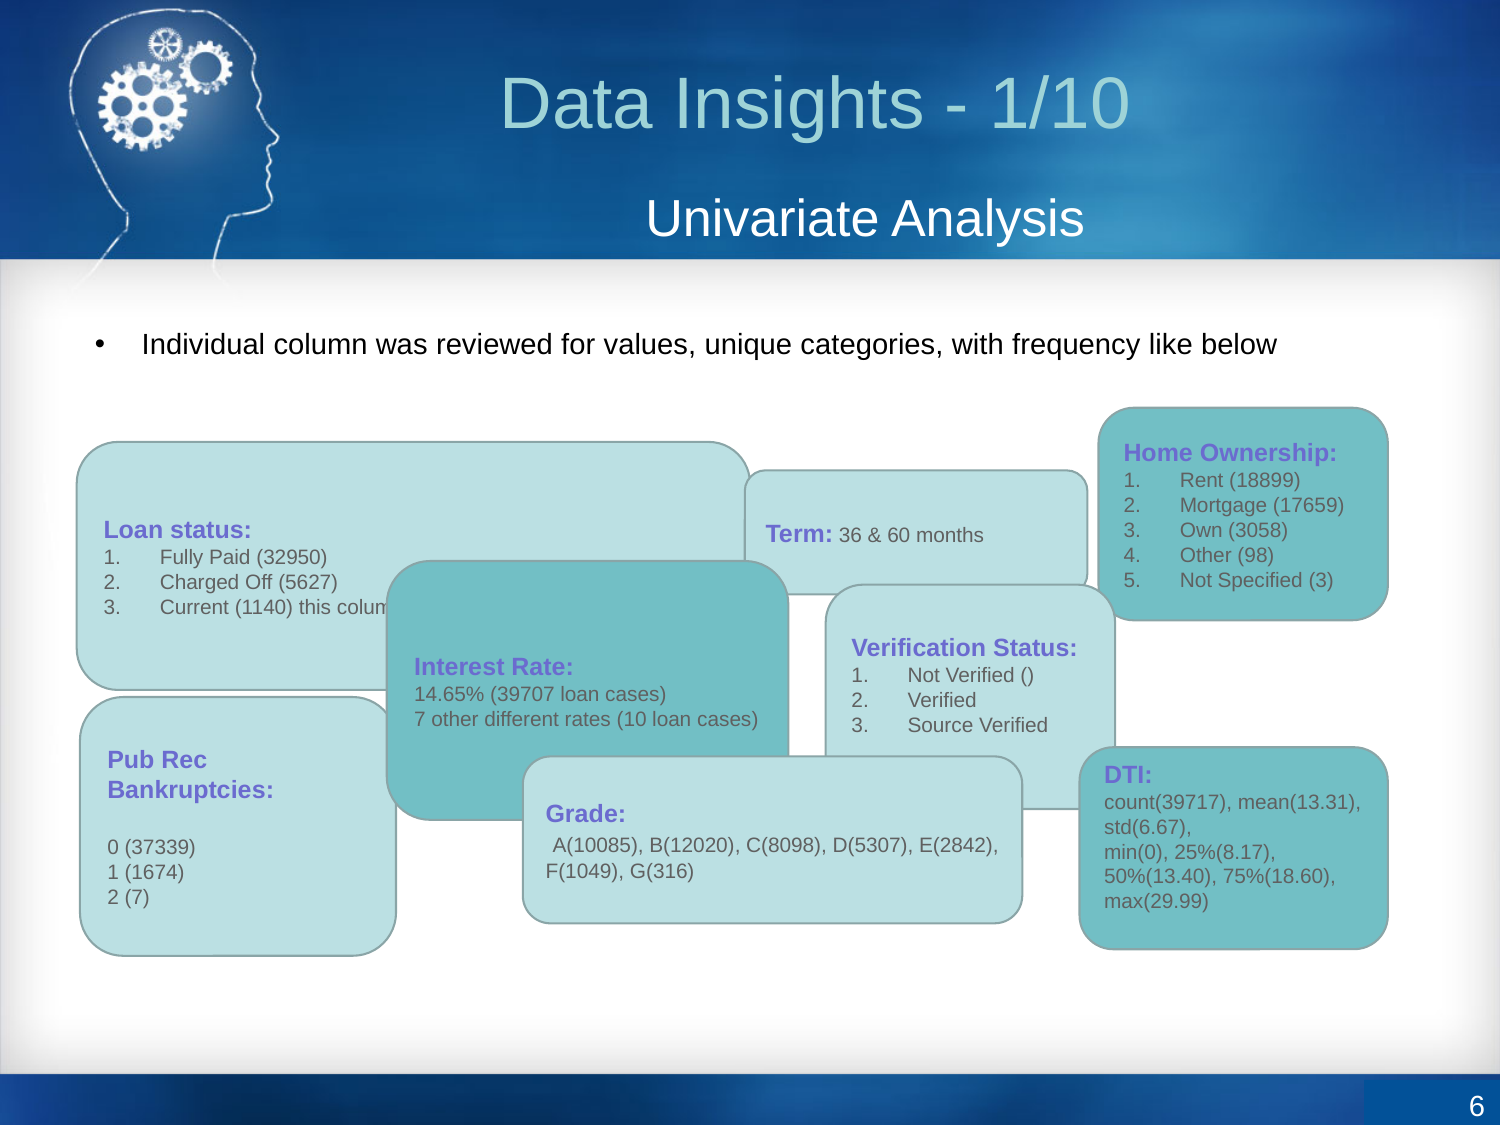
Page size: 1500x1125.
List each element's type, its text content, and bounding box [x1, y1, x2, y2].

text_box Pub Rec Bankruptcies: 0 (37339) 1 (1674) 2 (7) [78, 695, 398, 957]
text_box DTI: count(39717), mean(13.31), std(6.67), min(0), 25%(8.17), 50%(13.40), 75%(18.60), max(29.99) [1078, 746, 1389, 951]
text_box Loan status: Fully Paid (32950) Charged Off (5627) Current (1140) this column dropped off as not relevant [75, 440, 750, 691]
text_box Individual column was reviewed for values, unique categories, with frequency like below [79, 318, 1429, 403]
text_box Verification Status: Not Verified () Verified Source Verified [824, 583, 1117, 811]
text_box Interest Rate: 14.65% (39707 loan cases) 7 other different rates (10 loan cases) [385, 559, 790, 821]
text_box Home Ownership: Rent (18899) Mortgage (17659) Own (3058) Other (98) Not Specified (3) [1097, 406, 1389, 622]
text_box Term: 36 & 60 months [743, 469, 1089, 596]
text_box Univariate Analysis [629, 176, 1116, 254]
slide_number 6 [1364, 1079, 1500, 1125]
picture [0, 0, 1500, 1125]
title Data Insights - 1/10 [69, 5, 1420, 193]
text_box Grade: A(10085), B(12020), C(8098), D(5307), E(2842), F(1049), G(316) [521, 755, 1024, 925]
